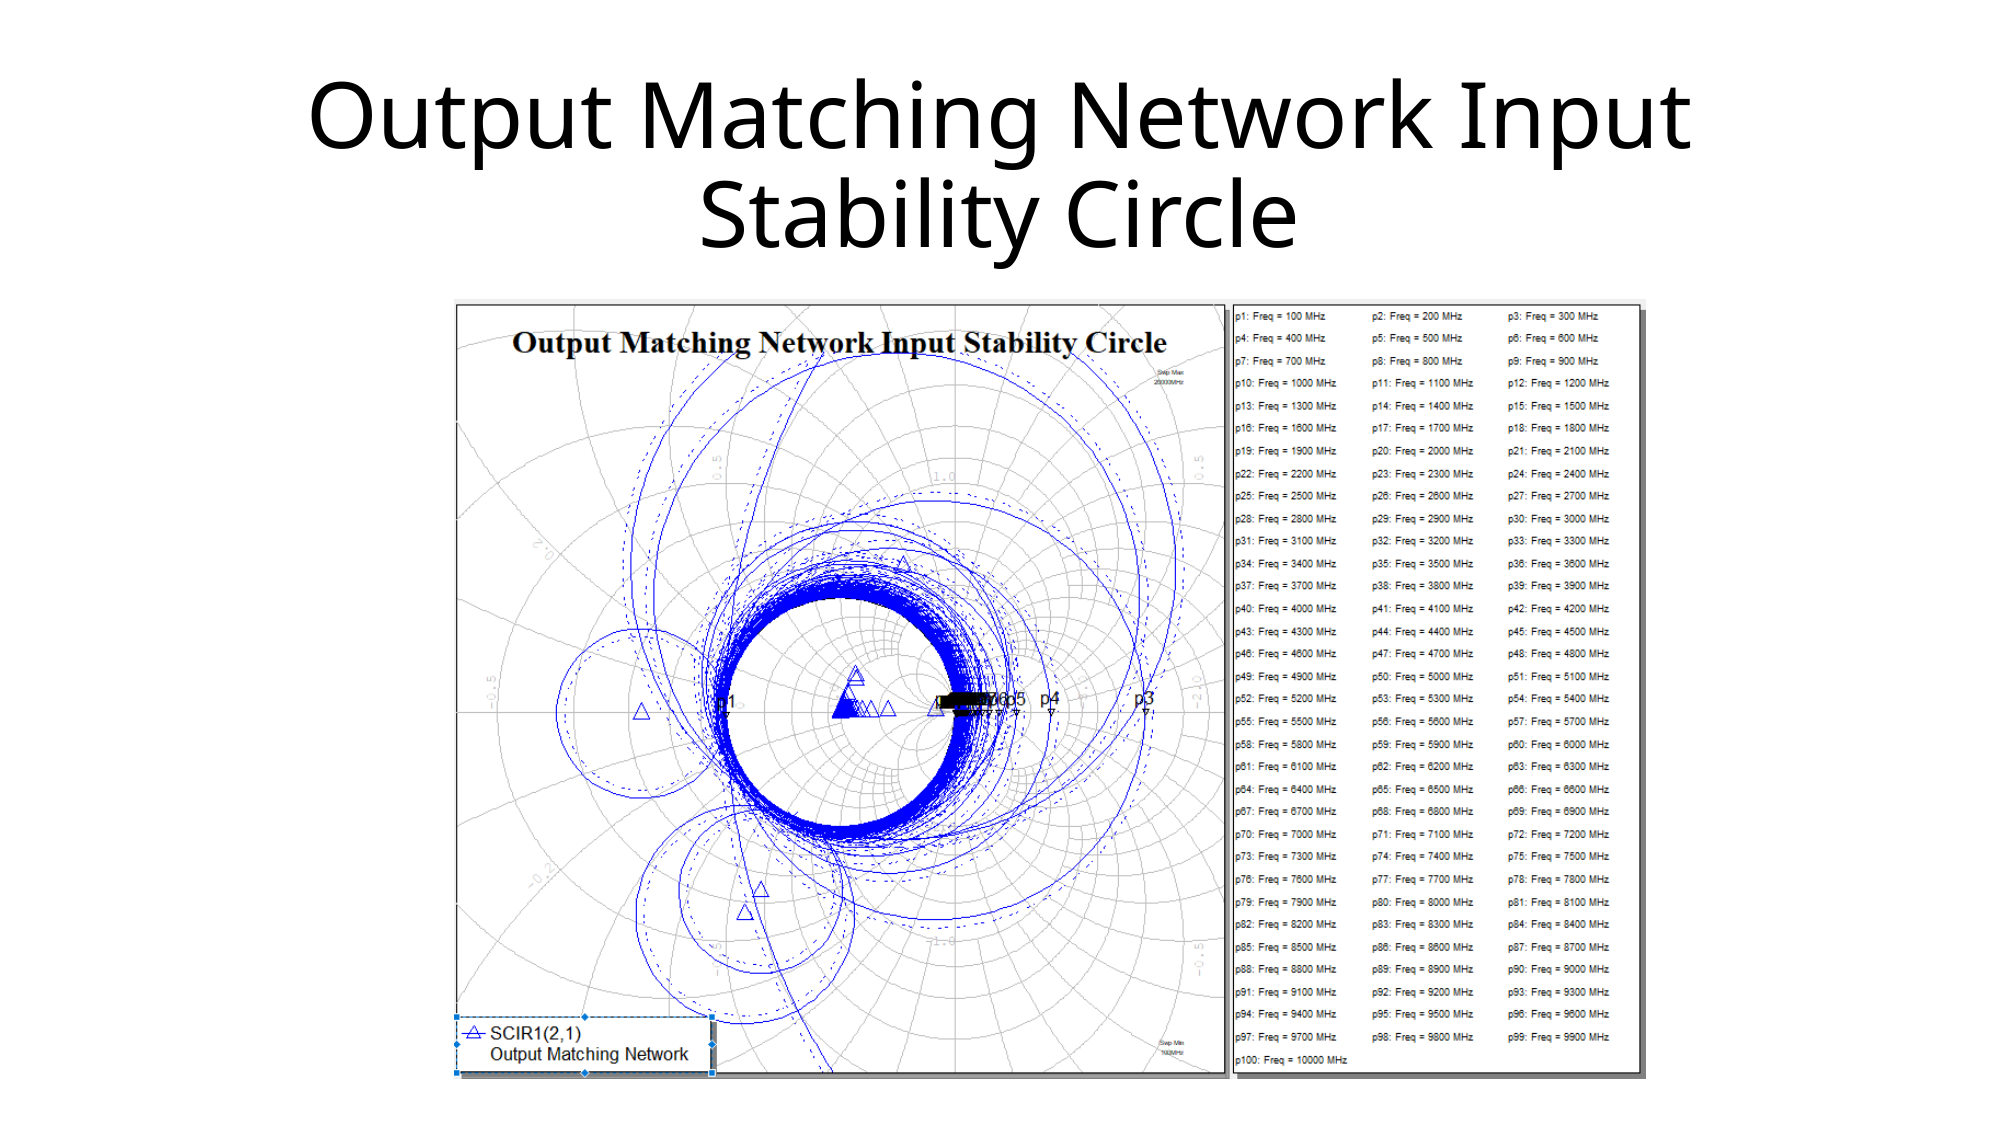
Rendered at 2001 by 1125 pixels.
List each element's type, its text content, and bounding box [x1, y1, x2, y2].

title Output Matching Network Input Stability Circle [137, 59, 1863, 278]
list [454, 299, 1646, 1080]
